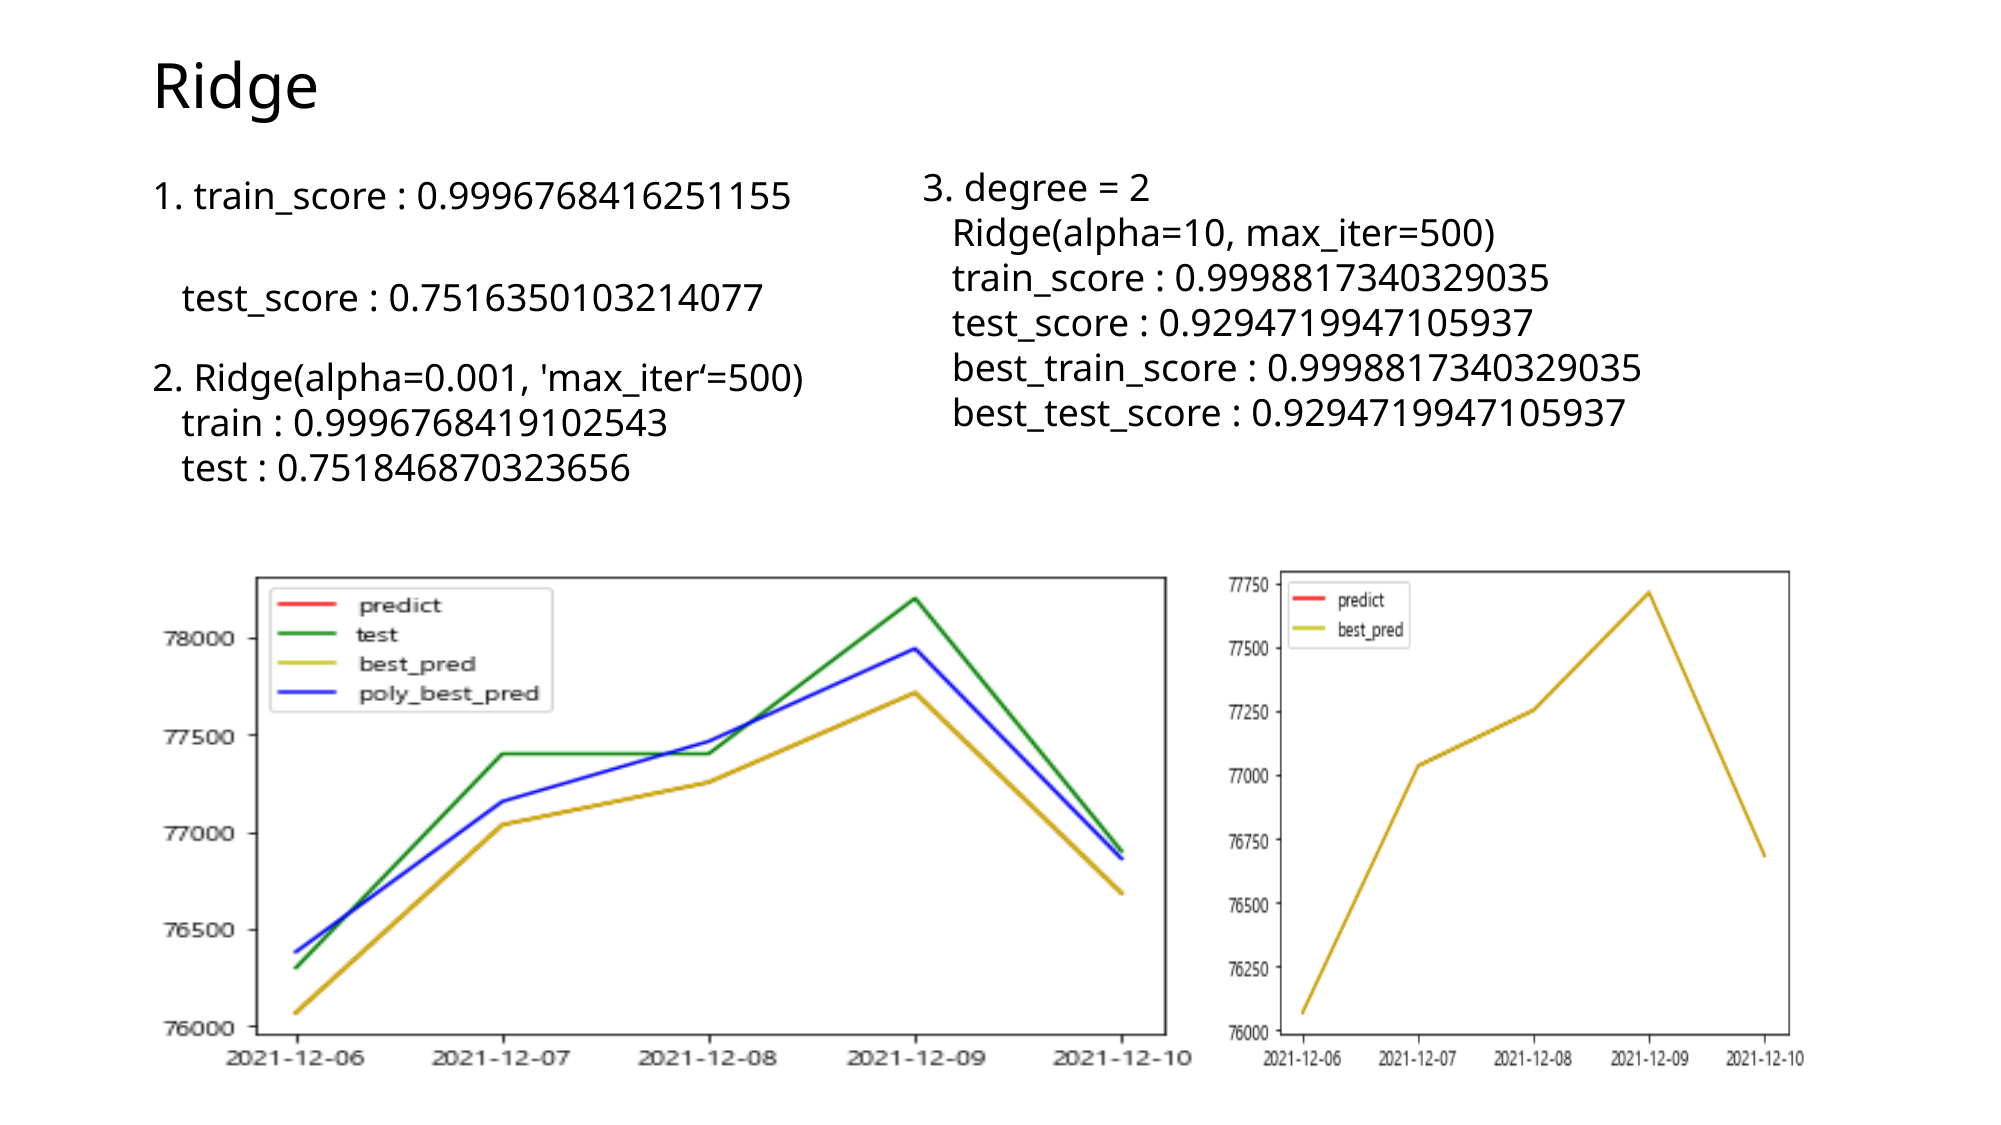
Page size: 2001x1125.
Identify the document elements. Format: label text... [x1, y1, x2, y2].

list 1. train_score : 0.9996768416251155 test_score : 0.7516350103214077 [137, 169, 884, 375]
text_box 2. Ridge(alpha=0.001, 'max_iter‘=500) train : 0.9996768419102543 test : 0.751846870323656 [137, 346, 845, 497]
text_box 3. degree = 2 Ridge(alpha=10, max_iter=500) train_score : 0.9998817340329035 test_score : 0.9294719947105937 best_train_score : 0.9998817340329035 best_test_score : 0.9294719947105937 [907, 157, 1790, 442]
title Ridge [137, 59, 1863, 116]
picture [137, 550, 1863, 1093]
